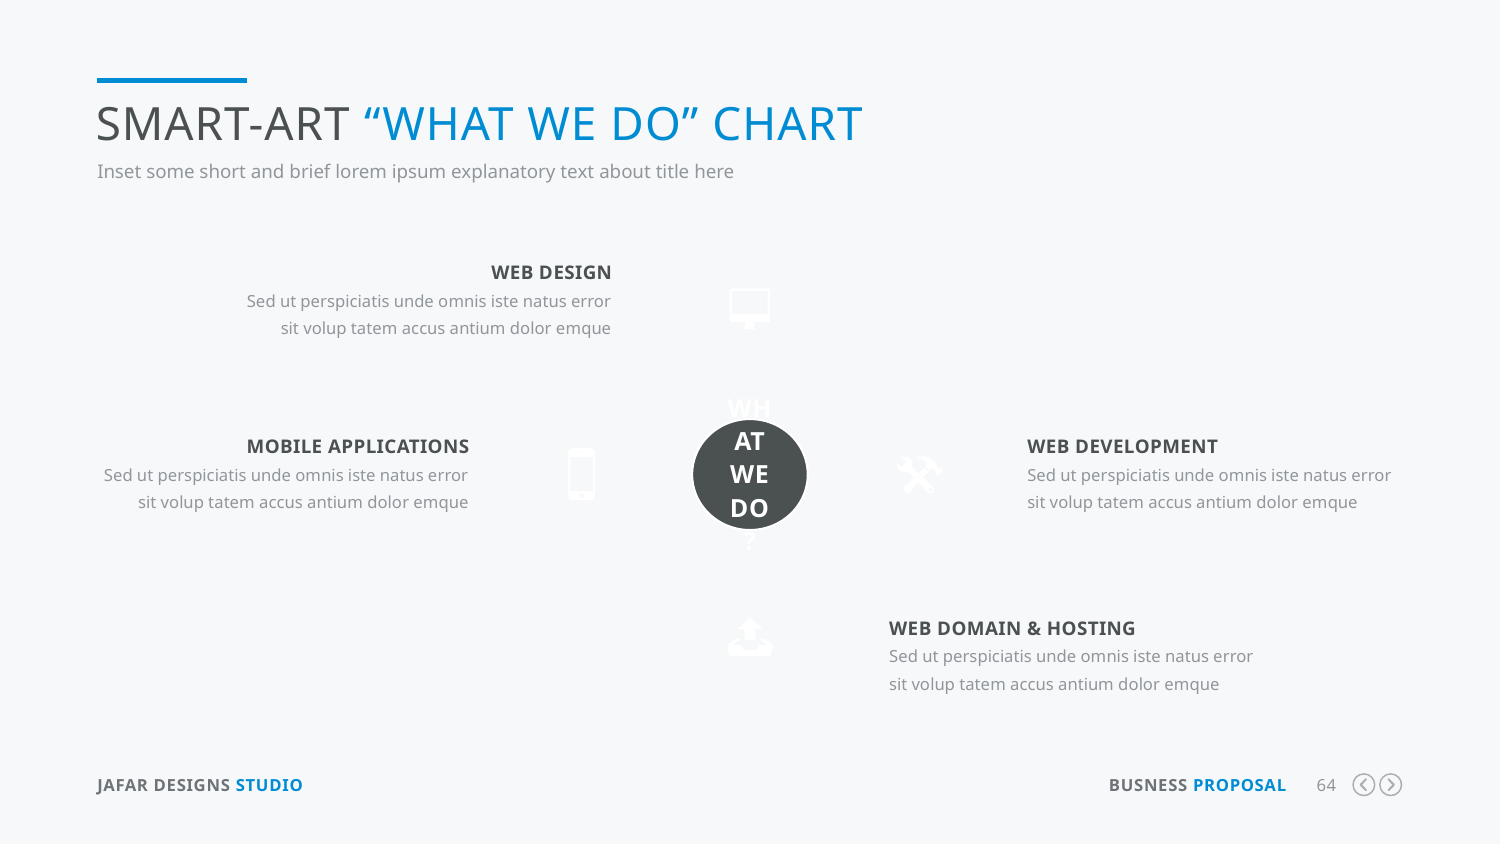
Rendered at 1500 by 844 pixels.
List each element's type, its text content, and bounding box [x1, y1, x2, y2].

list Inset some short and brief lorem ipsum explanatory text about title here [97, 157, 1403, 181]
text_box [238, 255, 612, 339]
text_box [95, 430, 469, 513]
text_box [518, 252, 982, 697]
list Smart-Art “What We Do” Chart [95, 94, 1401, 158]
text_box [889, 611, 1263, 694]
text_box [1027, 430, 1401, 513]
